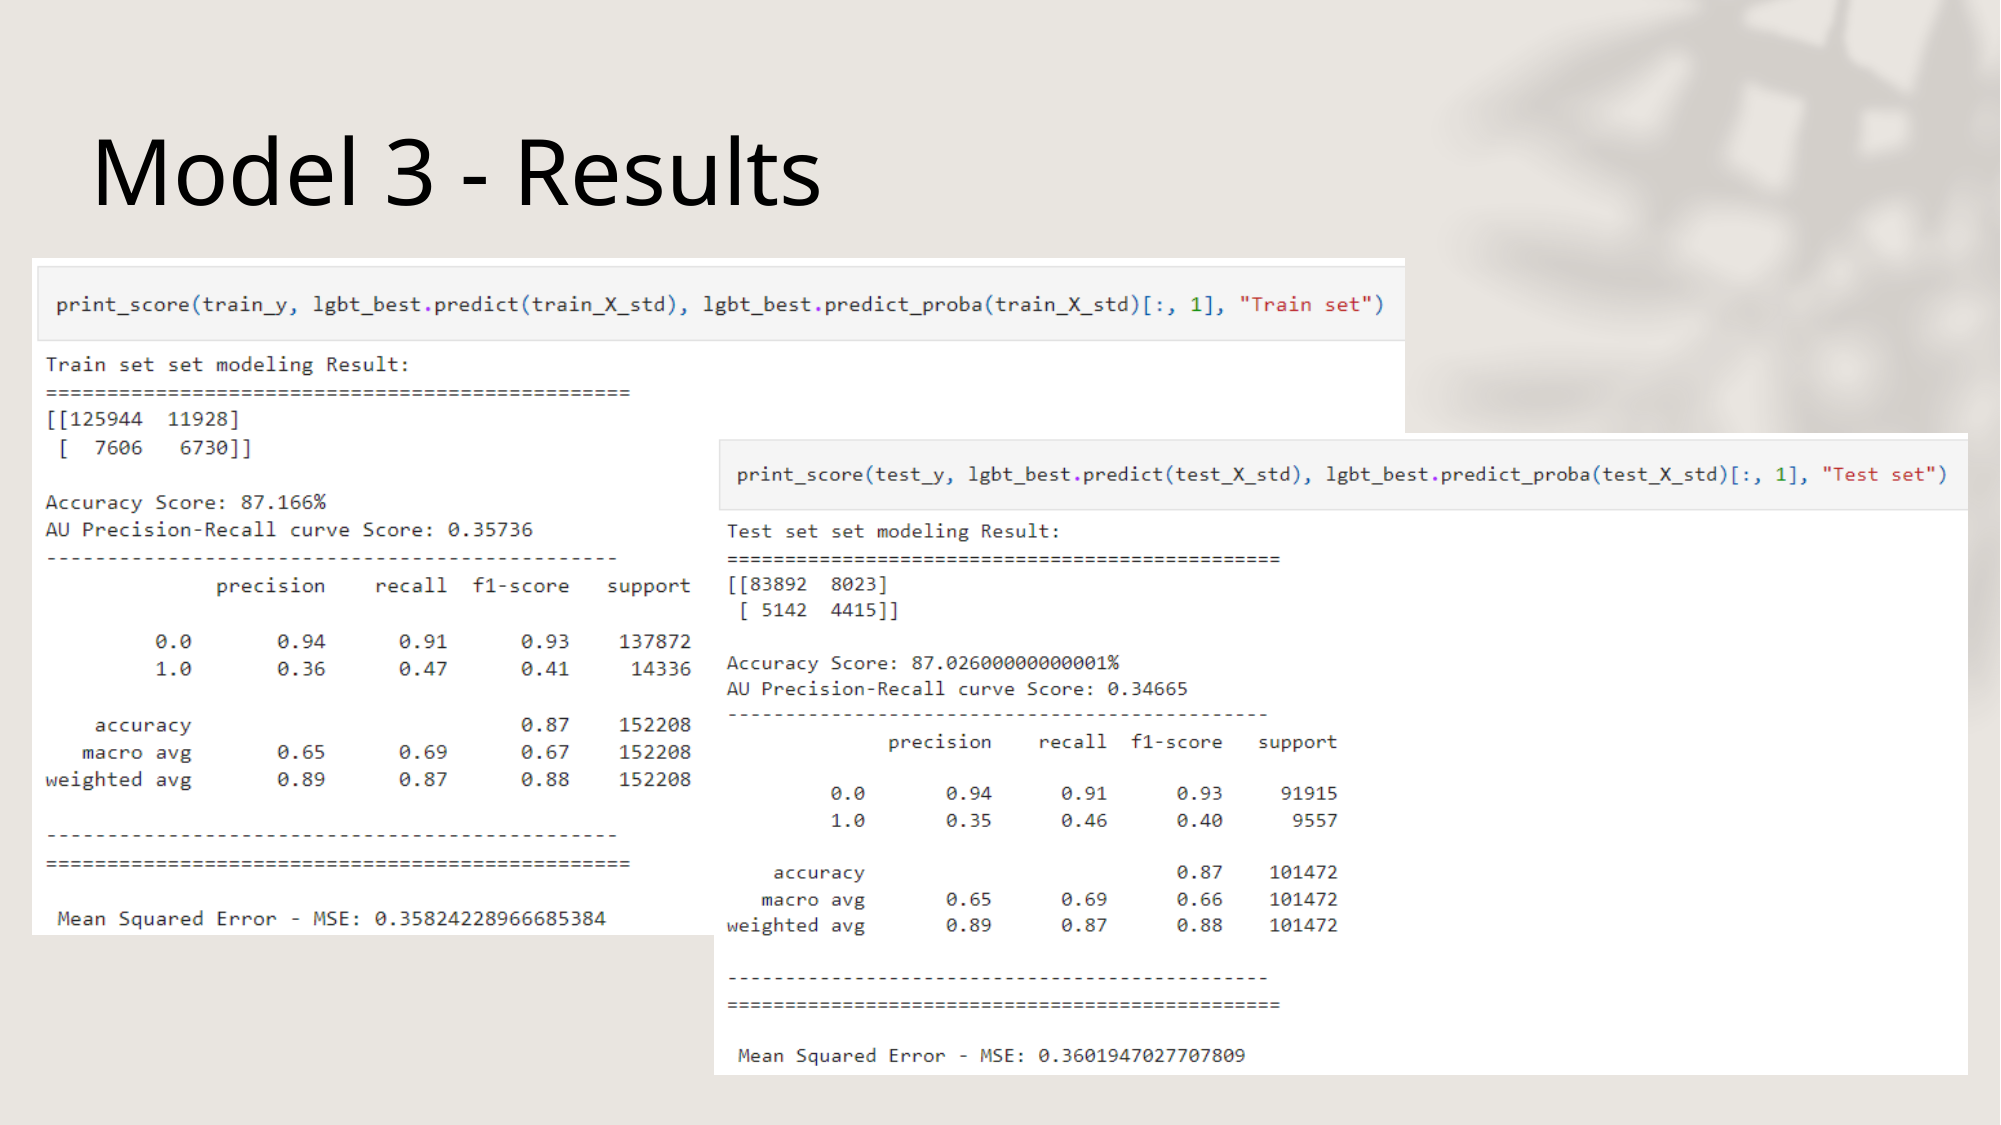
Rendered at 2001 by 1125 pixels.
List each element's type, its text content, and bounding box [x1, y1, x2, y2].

title Model 3 - Results [75, 60, 1863, 278]
picture [32, 258, 1968, 1075]
